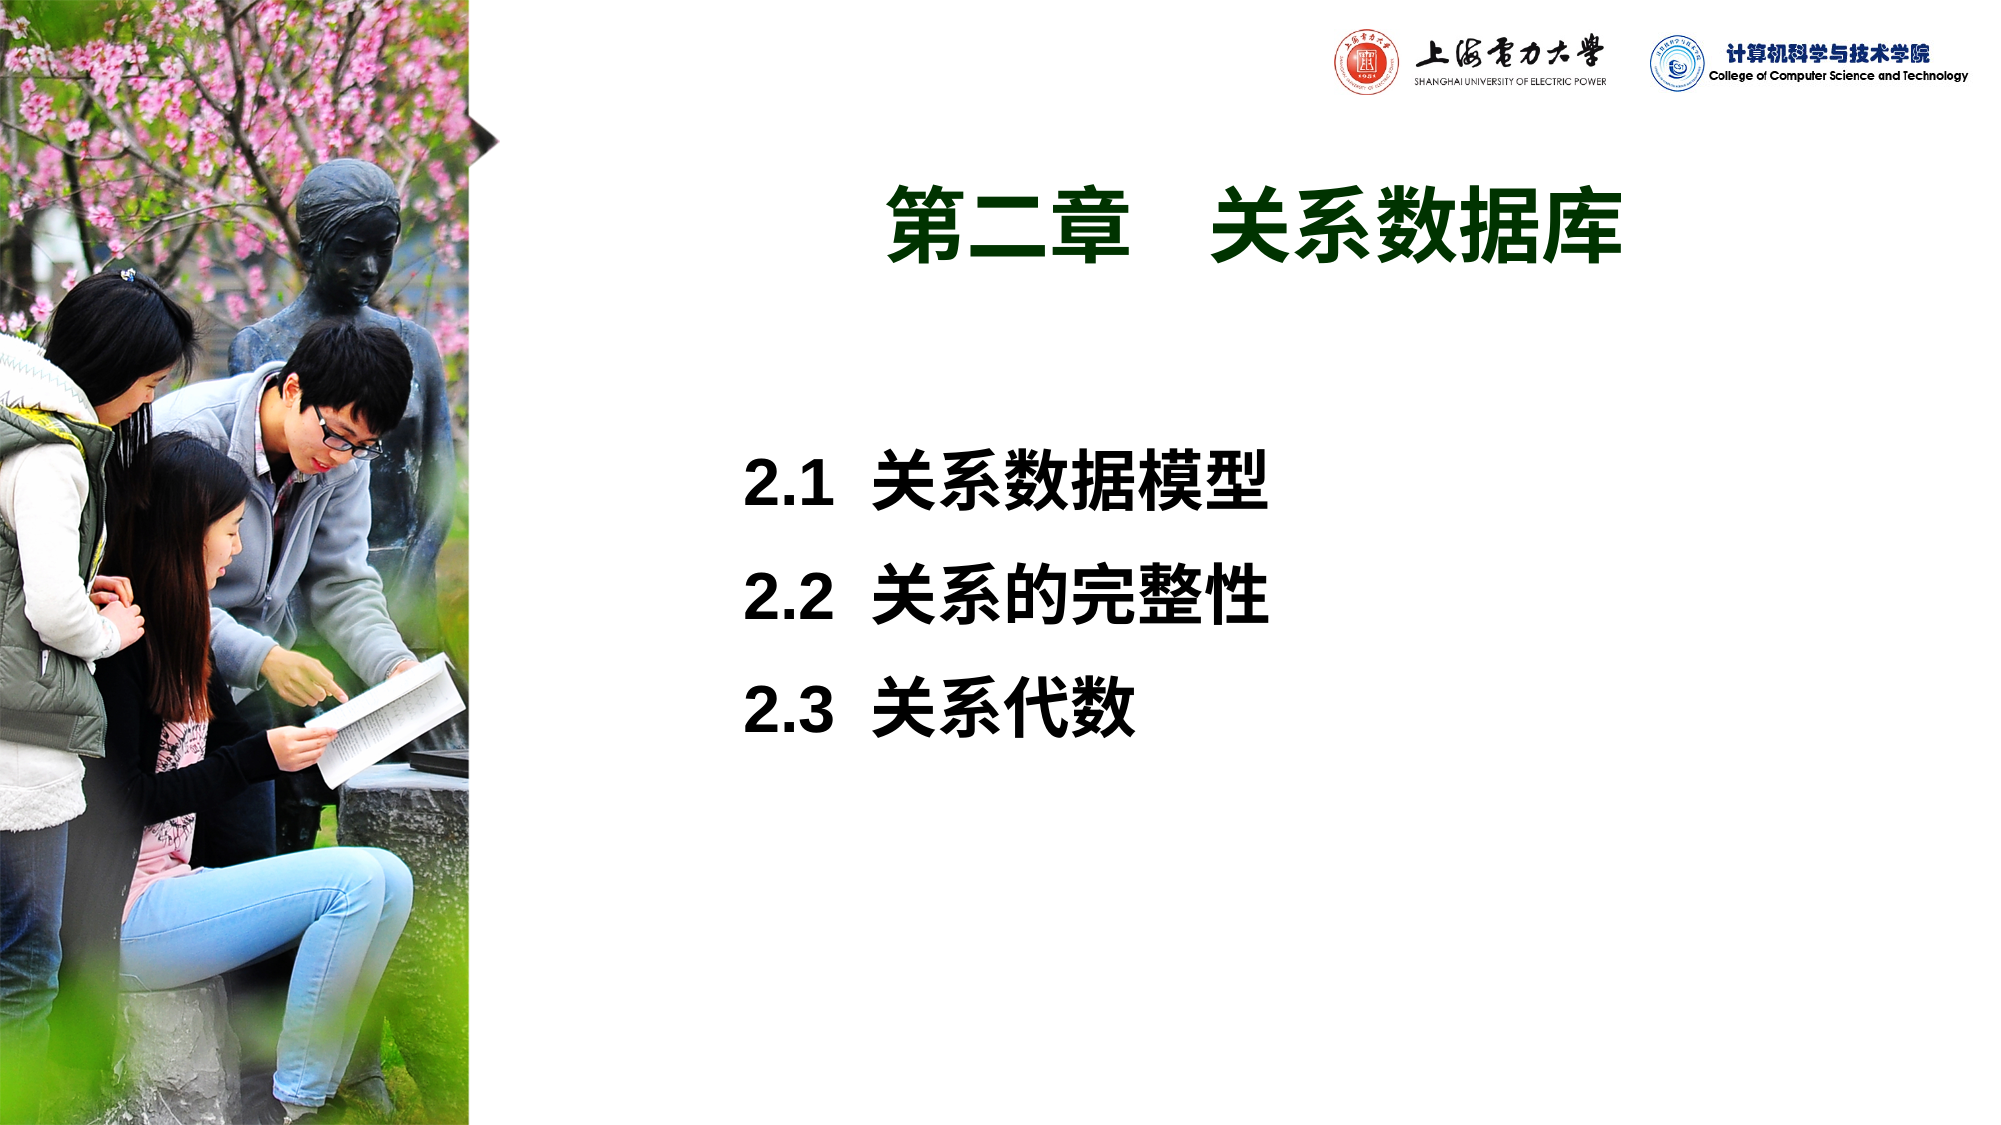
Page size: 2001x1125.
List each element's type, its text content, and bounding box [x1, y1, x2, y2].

picture [0, 0, 500, 1125]
picture [1334, 29, 1606, 95]
text_box 第二章 关系数据库 2.1 关系数据模型 2.2 关系的完整性 2.3 关系代数 [578, 165, 1913, 754]
picture [1650, 32, 1974, 93]
